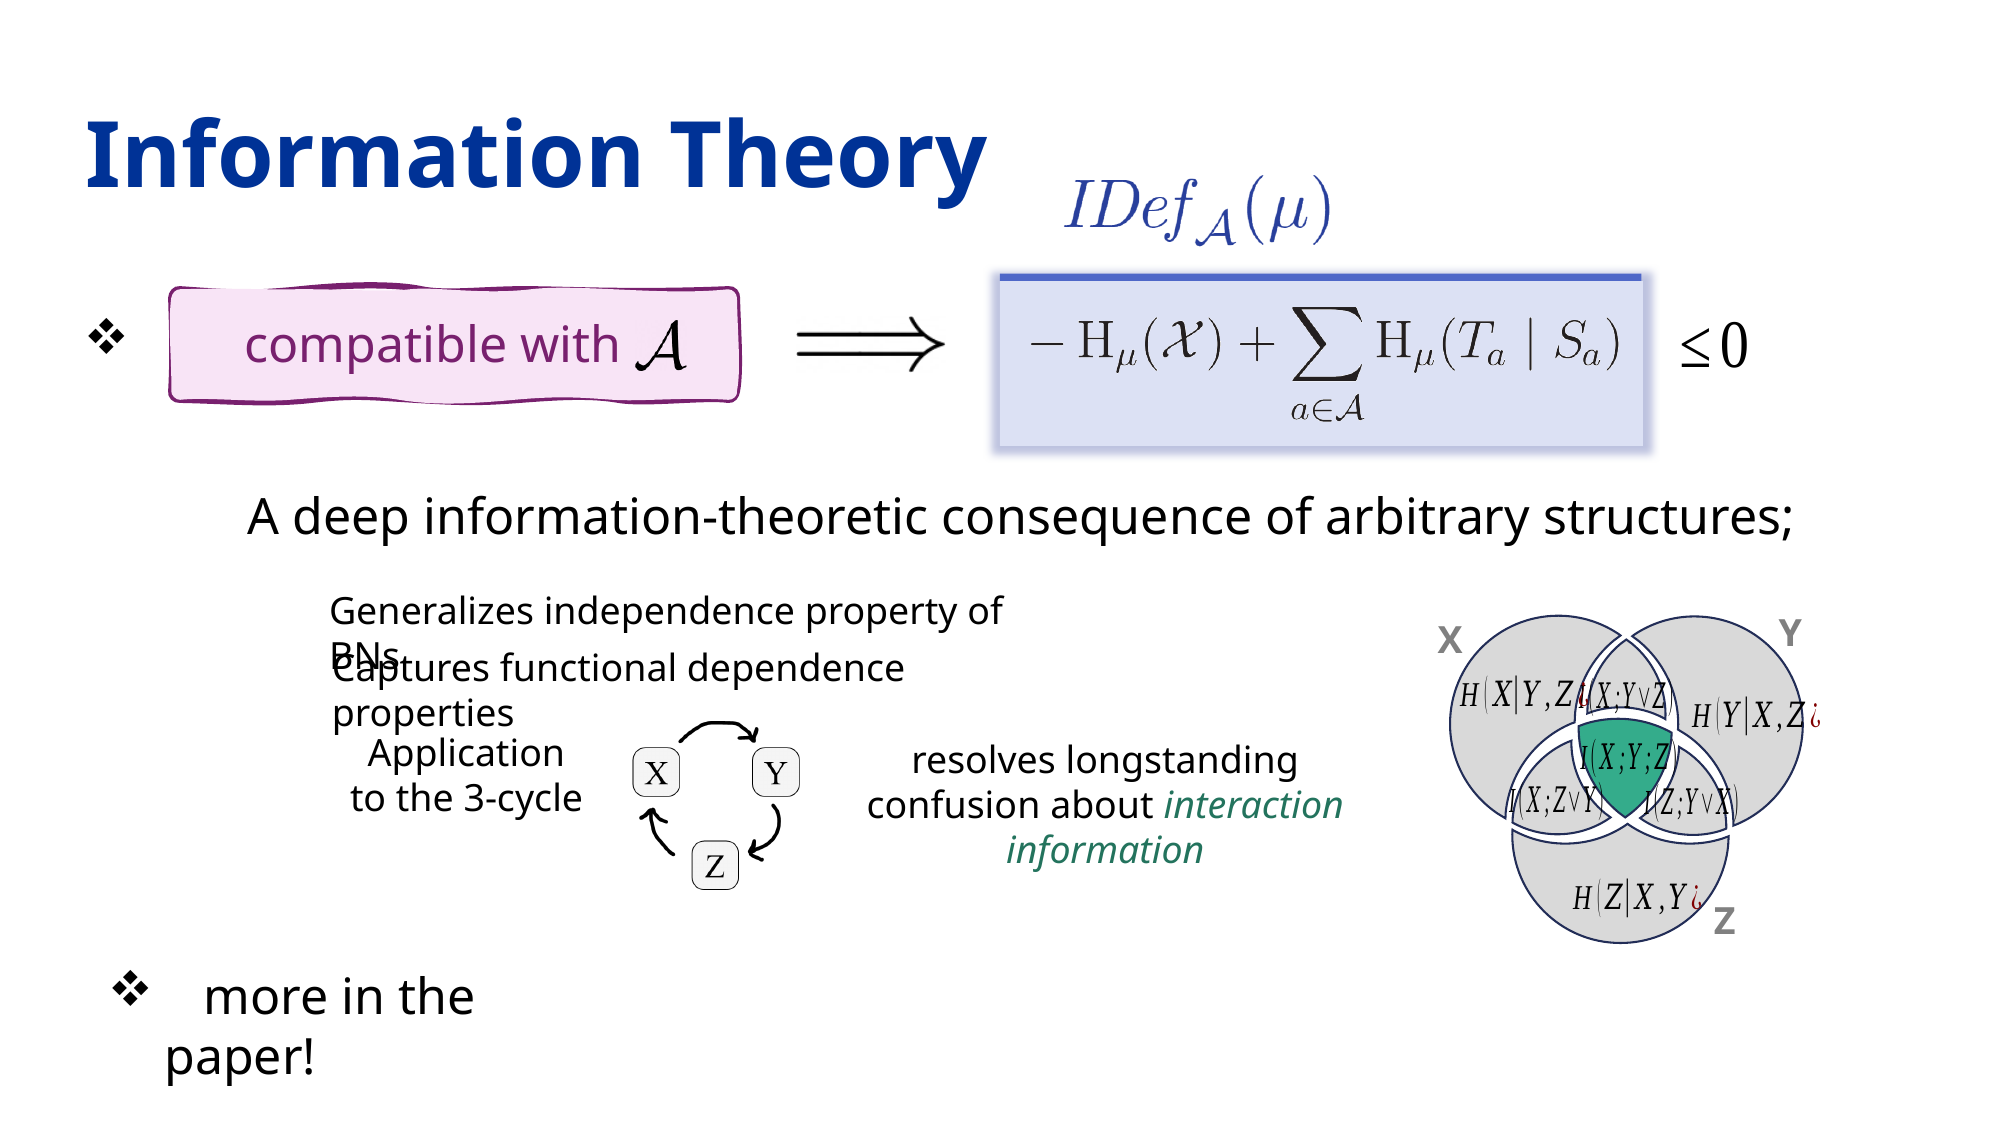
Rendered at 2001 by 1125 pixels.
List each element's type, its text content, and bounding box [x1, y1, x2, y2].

text_box Generalizes independence property of BNs [314, 579, 1097, 685]
text_box Captures functional dependence properties [317, 636, 1048, 742]
title Information Theory [70, 41, 1099, 260]
picture [796, 316, 946, 373]
picture [1017, 290, 1625, 436]
text_box resolves longstanding confusion about interaction information [829, 728, 1381, 878]
text_box [69, 304, 279, 440]
text_box [999, 280, 1644, 447]
text_box more in the paper! [93, 957, 606, 1092]
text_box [171, 289, 737, 400]
picture [624, 718, 808, 905]
text_box [999, 273, 1642, 282]
picture [1042, 131, 1341, 277]
text_box A deep information-theoretic consequence of arbitrary structures; [232, 477, 1850, 553]
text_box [1421, 602, 1822, 951]
text_box Application to the 3-cycle [335, 742, 599, 827]
